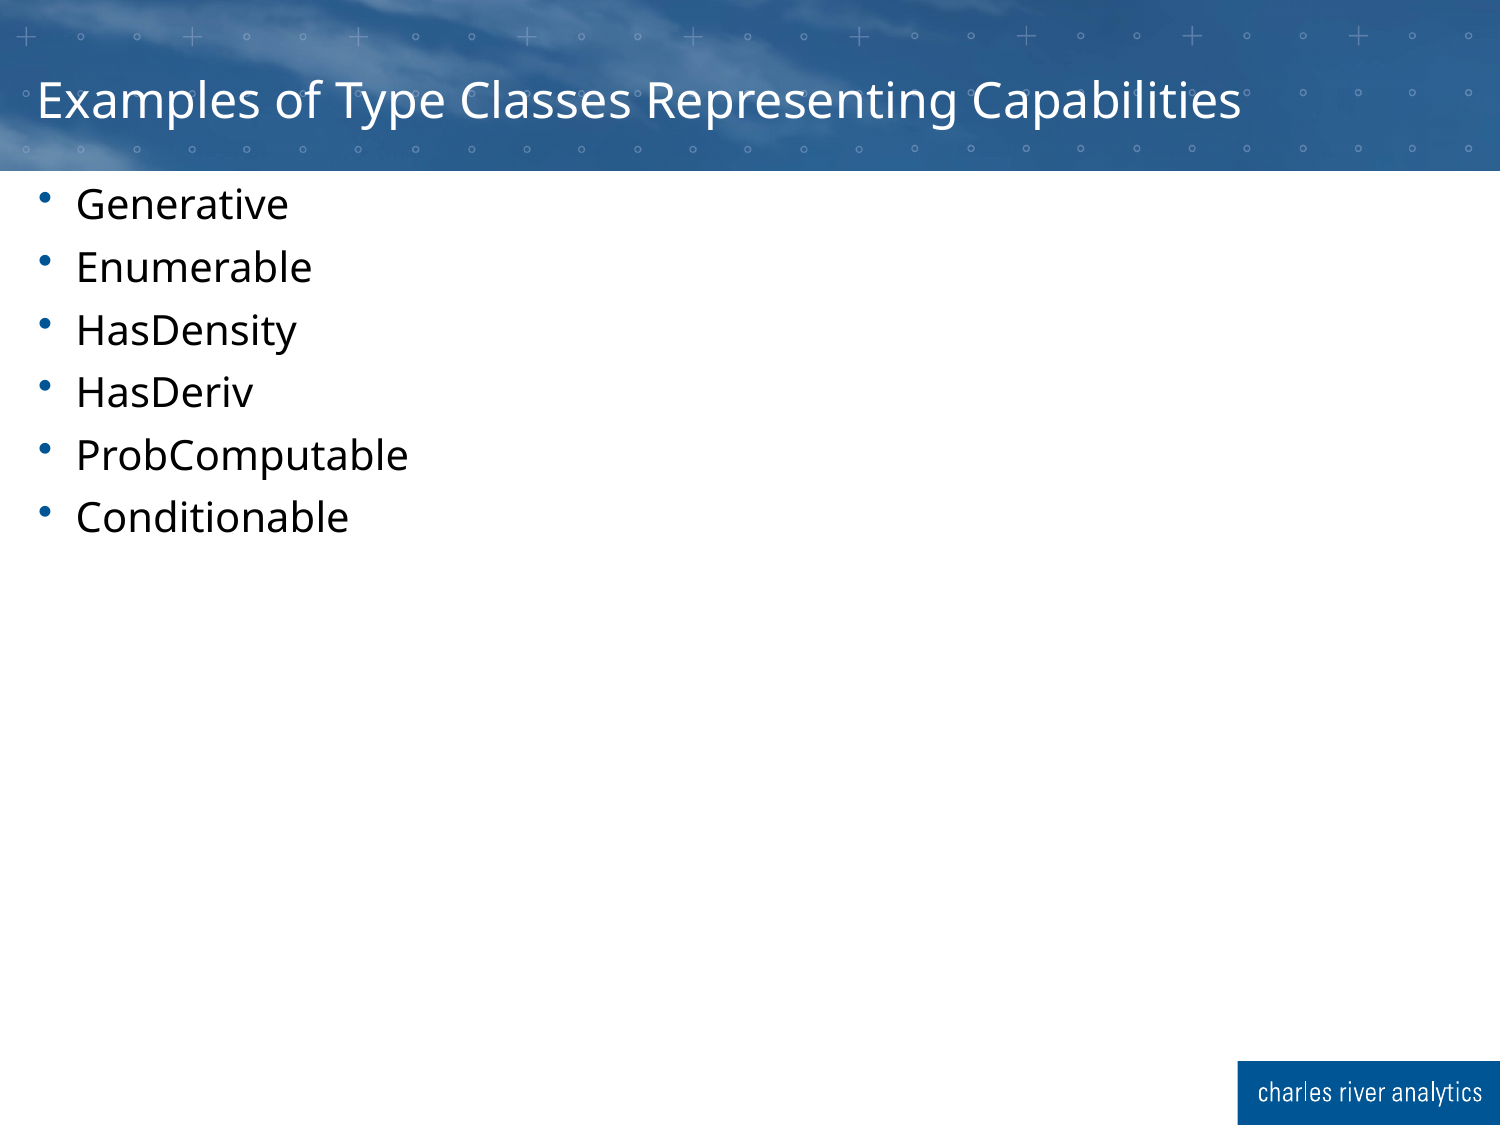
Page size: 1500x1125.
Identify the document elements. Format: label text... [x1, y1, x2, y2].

picture [0, 0, 1500, 171]
list Generative Enumerable HasDensity HasDeriv ProbComputable Conditionable [38, 170, 1425, 1033]
title Examples of Type Classes Representing Capabilities [36, 9, 1425, 136]
